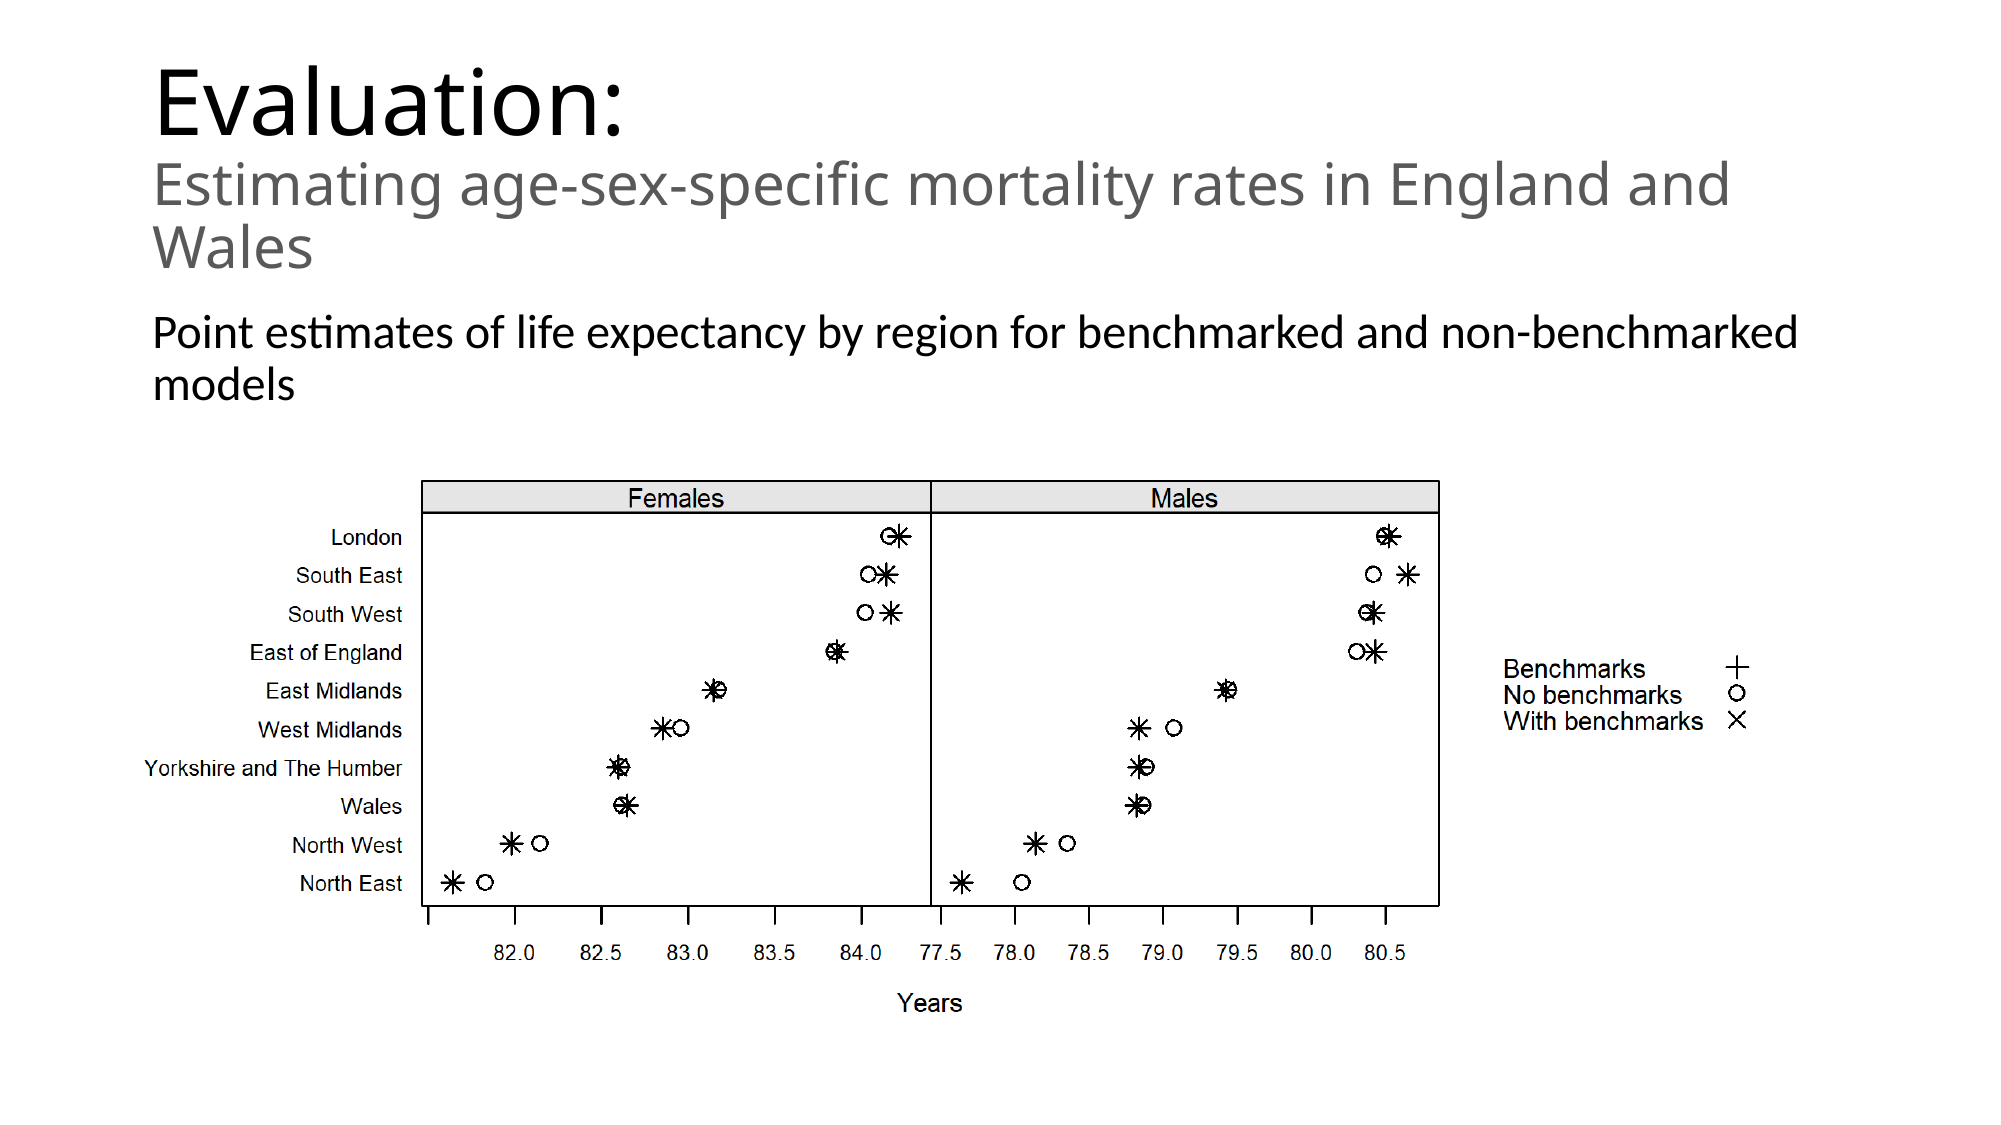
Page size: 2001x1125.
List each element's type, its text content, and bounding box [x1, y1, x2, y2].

list Point estimates of life expectancy by region for benchmarked and non-benchmarked models [137, 299, 1863, 420]
picture [99, 441, 1770, 1038]
title Evaluation: Estimating age-sex-specific mortality rates in England and Wales [137, 59, 1863, 278]
